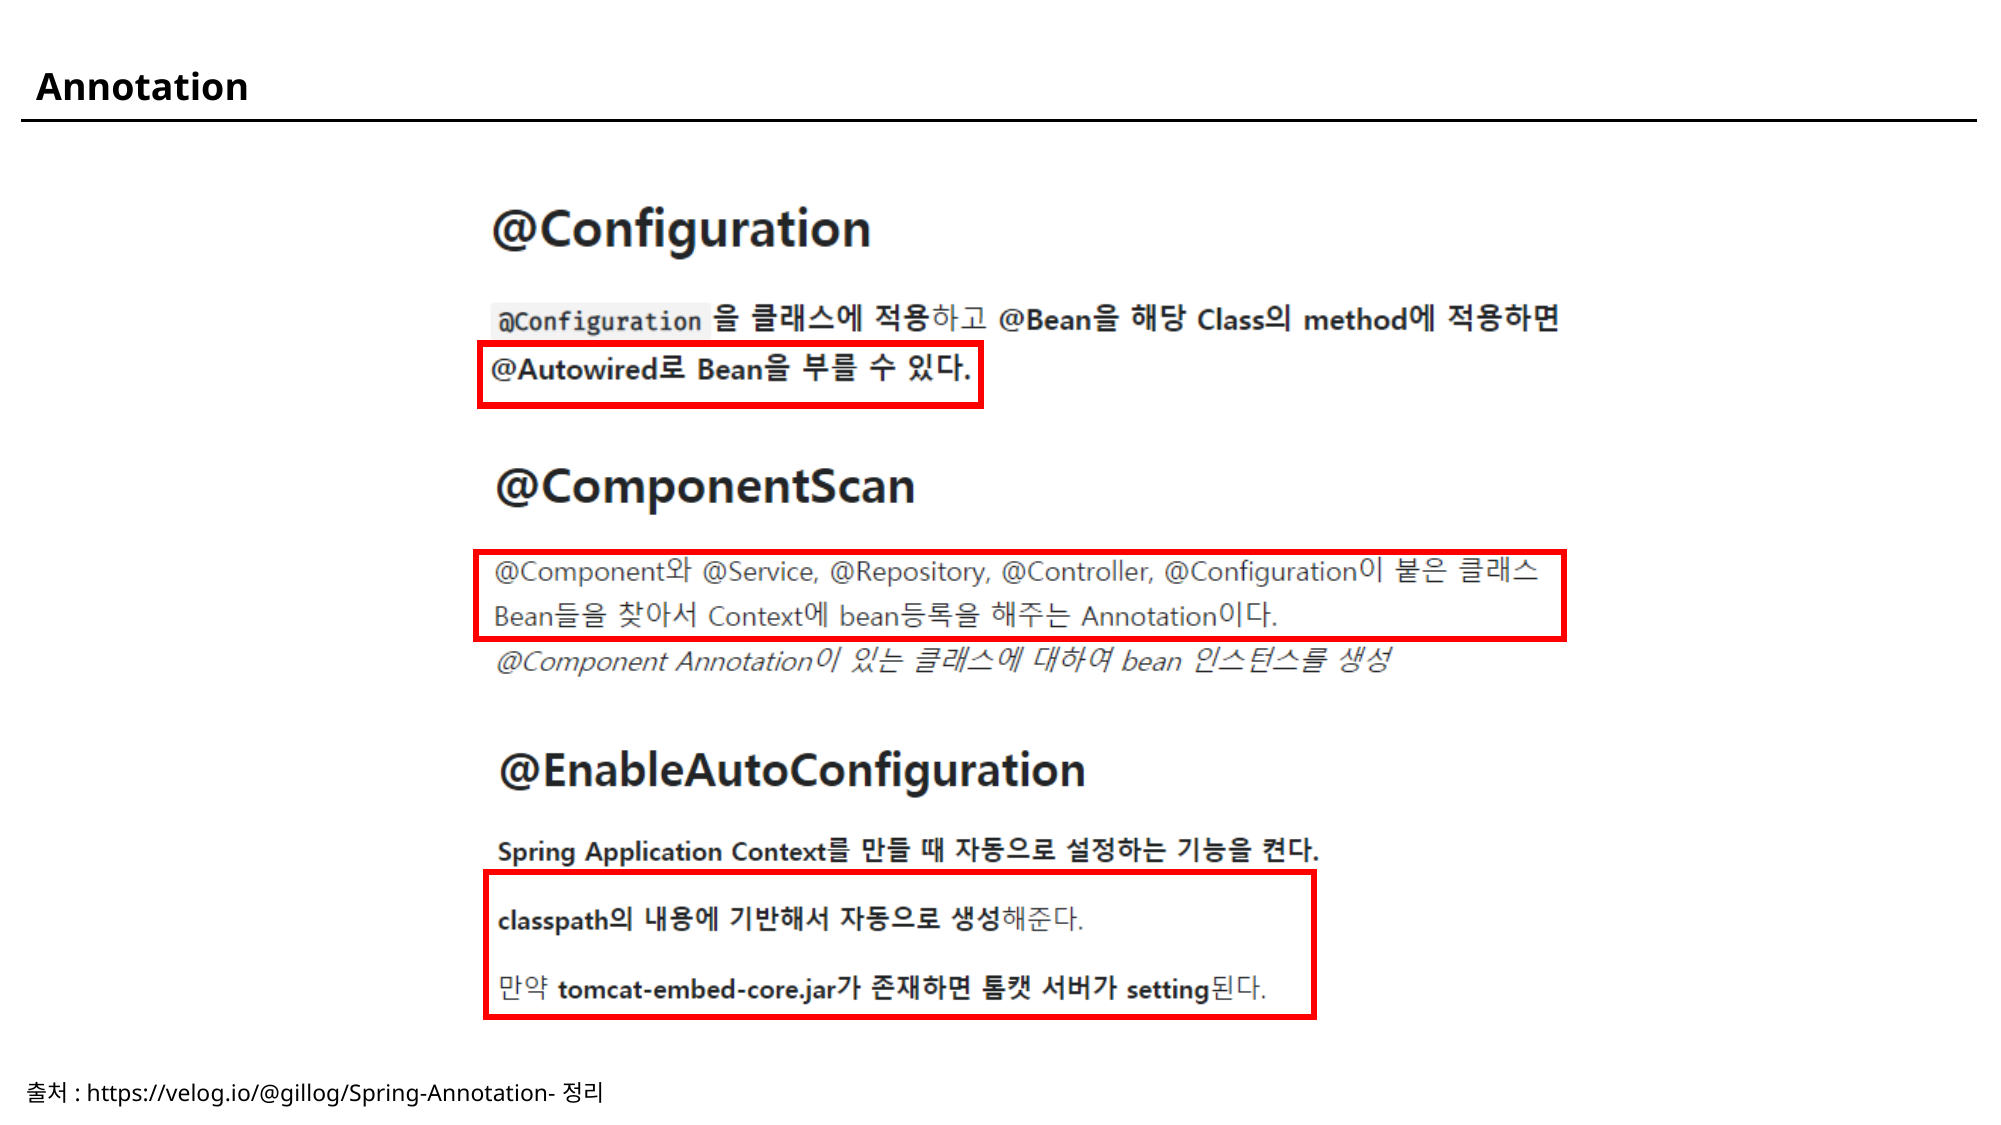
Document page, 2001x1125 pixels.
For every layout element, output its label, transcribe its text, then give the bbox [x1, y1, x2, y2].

picture [480, 739, 1361, 1023]
text_box 출처: https://velog.io/@gillog/Spring-Annotation-정리 [11, 1071, 639, 1114]
picture [475, 194, 1575, 407]
text_box Annotation [21, 55, 1978, 116]
picture [475, 458, 1624, 683]
